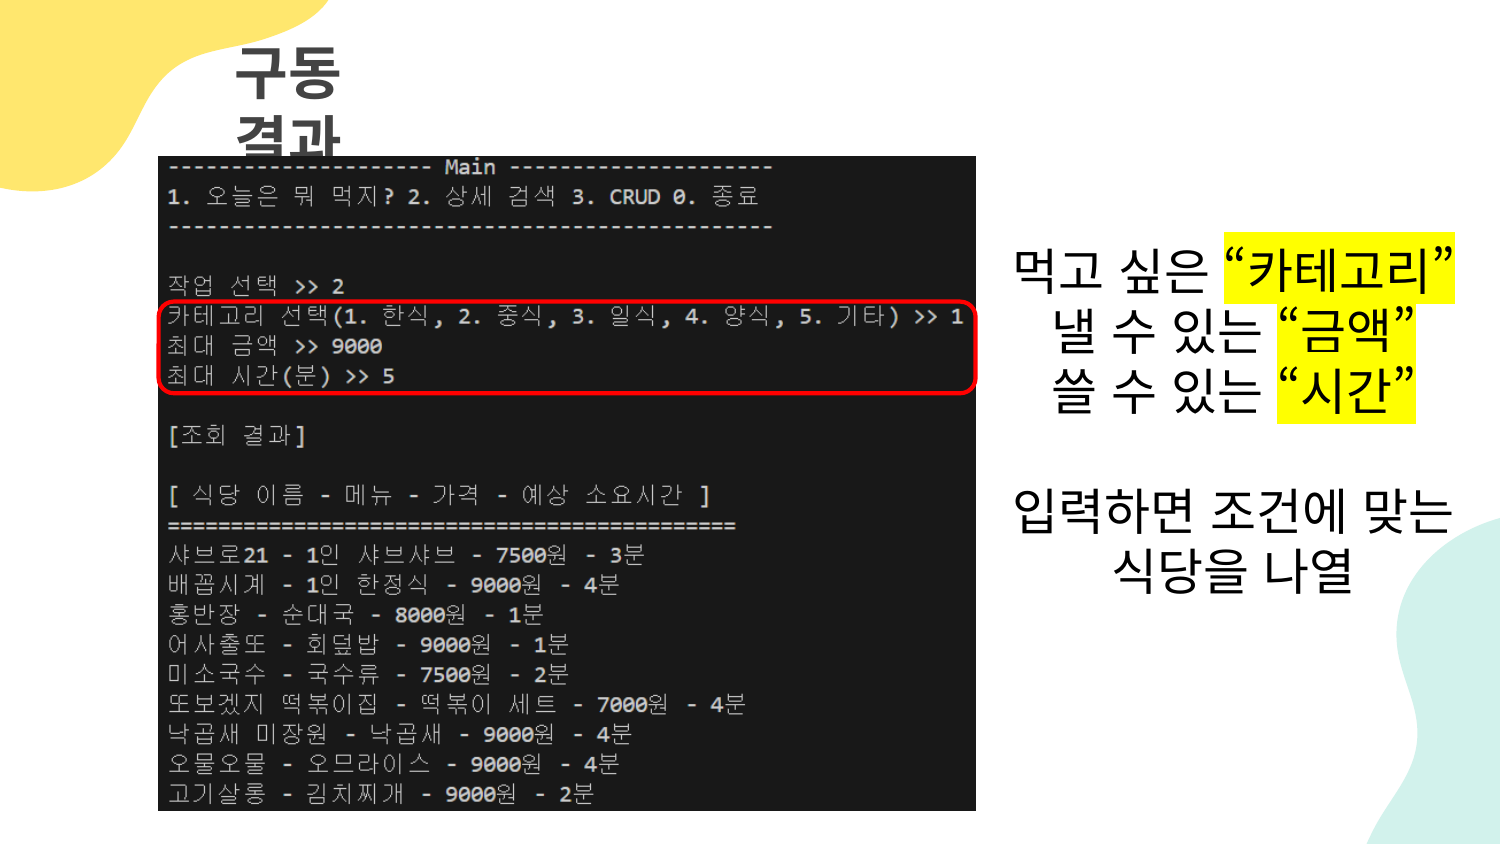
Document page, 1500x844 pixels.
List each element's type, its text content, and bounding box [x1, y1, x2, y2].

picture [158, 156, 976, 811]
text_box 구동 결과 [158, 65, 418, 147]
text_box 먹고 싶은 “카테고리” 낼 수 있는 “금액” 쓸 수 있는 “시간” 입력하면 조건에 맞는 식당을 나열 [997, 232, 1471, 608]
